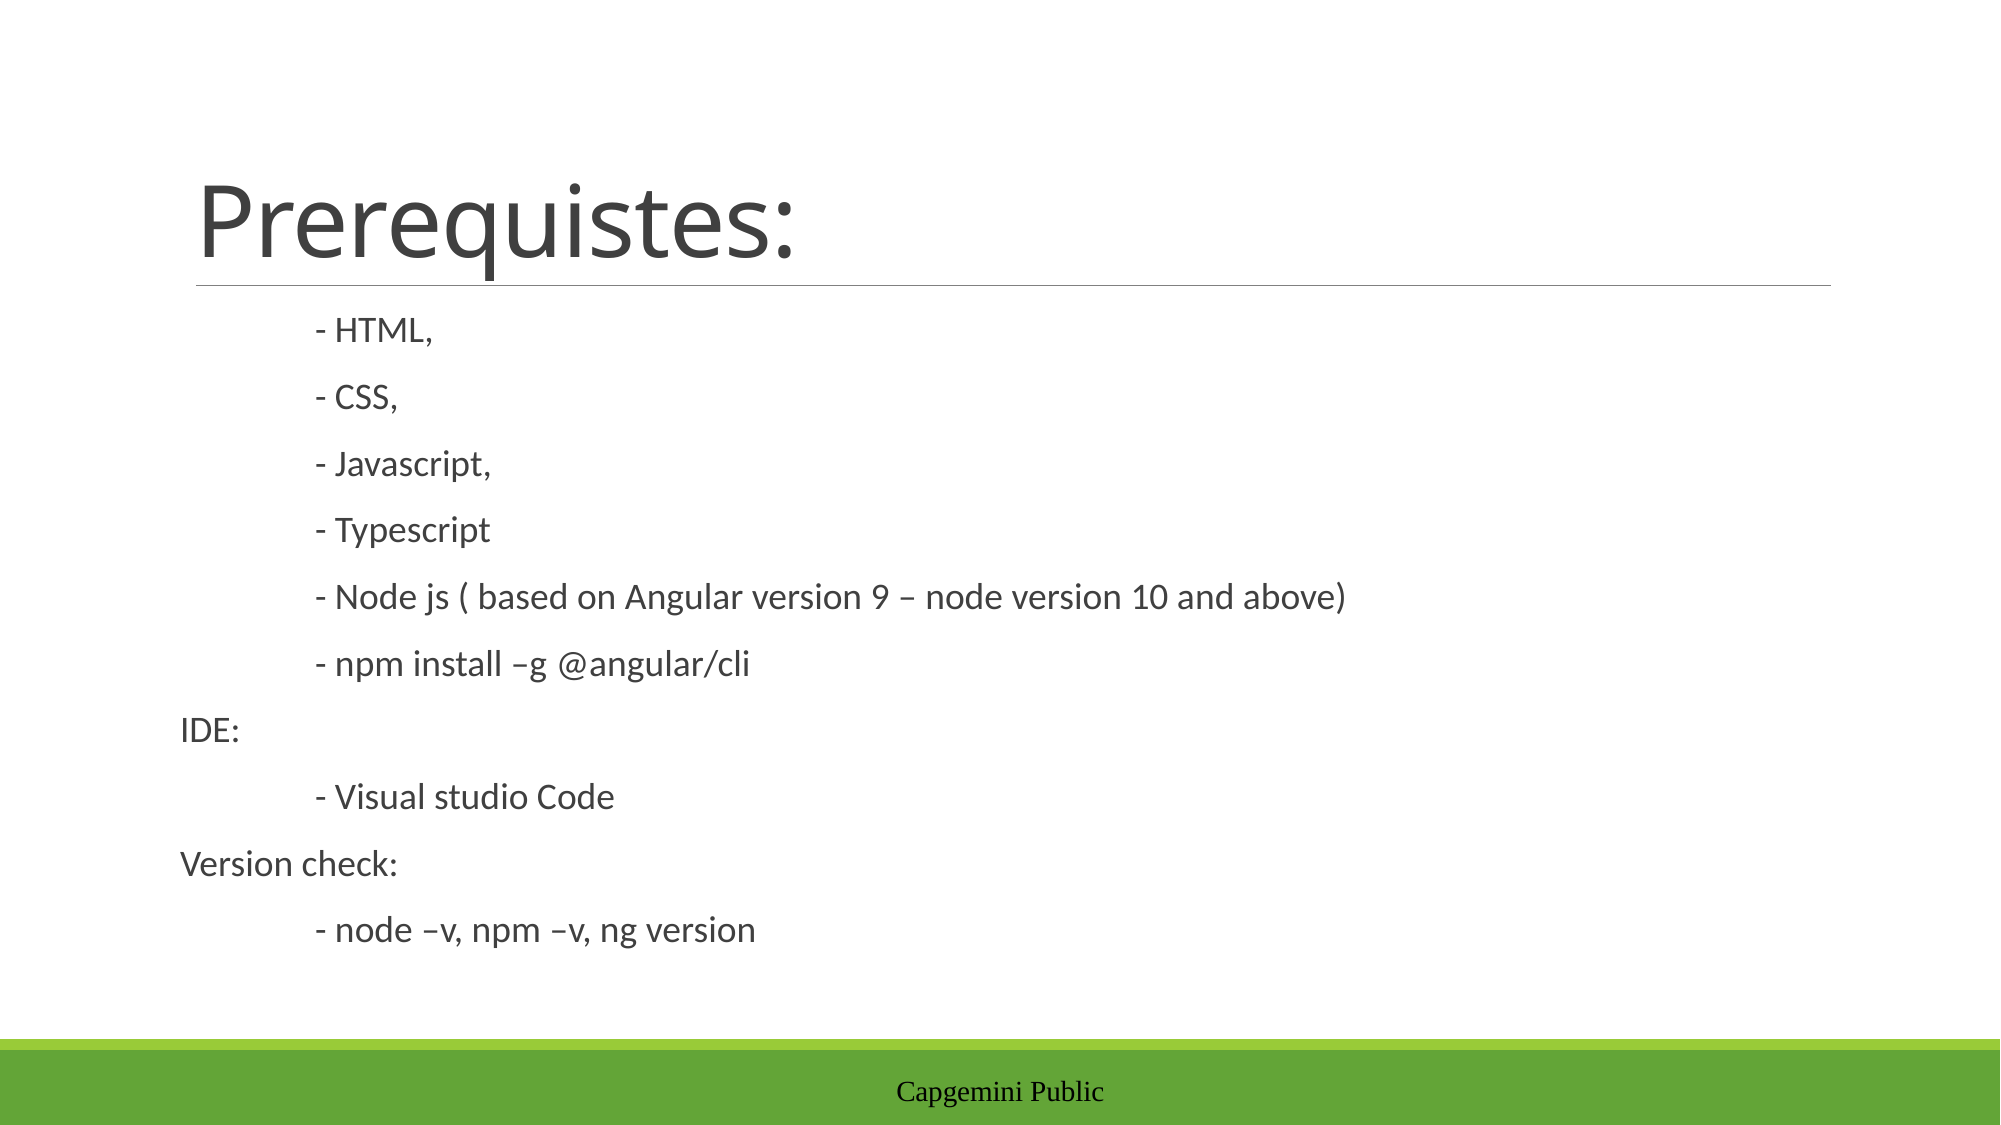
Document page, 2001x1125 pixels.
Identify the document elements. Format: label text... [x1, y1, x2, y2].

list - HTML, - CSS, - Javascript, - Typescript - Node js ( based on Angular version 9 – node version 10 and above) - npm install –g @angular/cli IDE: - Visual studio Code Version check: - node –v, npm –v, ng version [180, 302, 1830, 963]
title Prerequistes: [180, 47, 1830, 285]
footer Capgemini Public [604, 1059, 1396, 1120]
